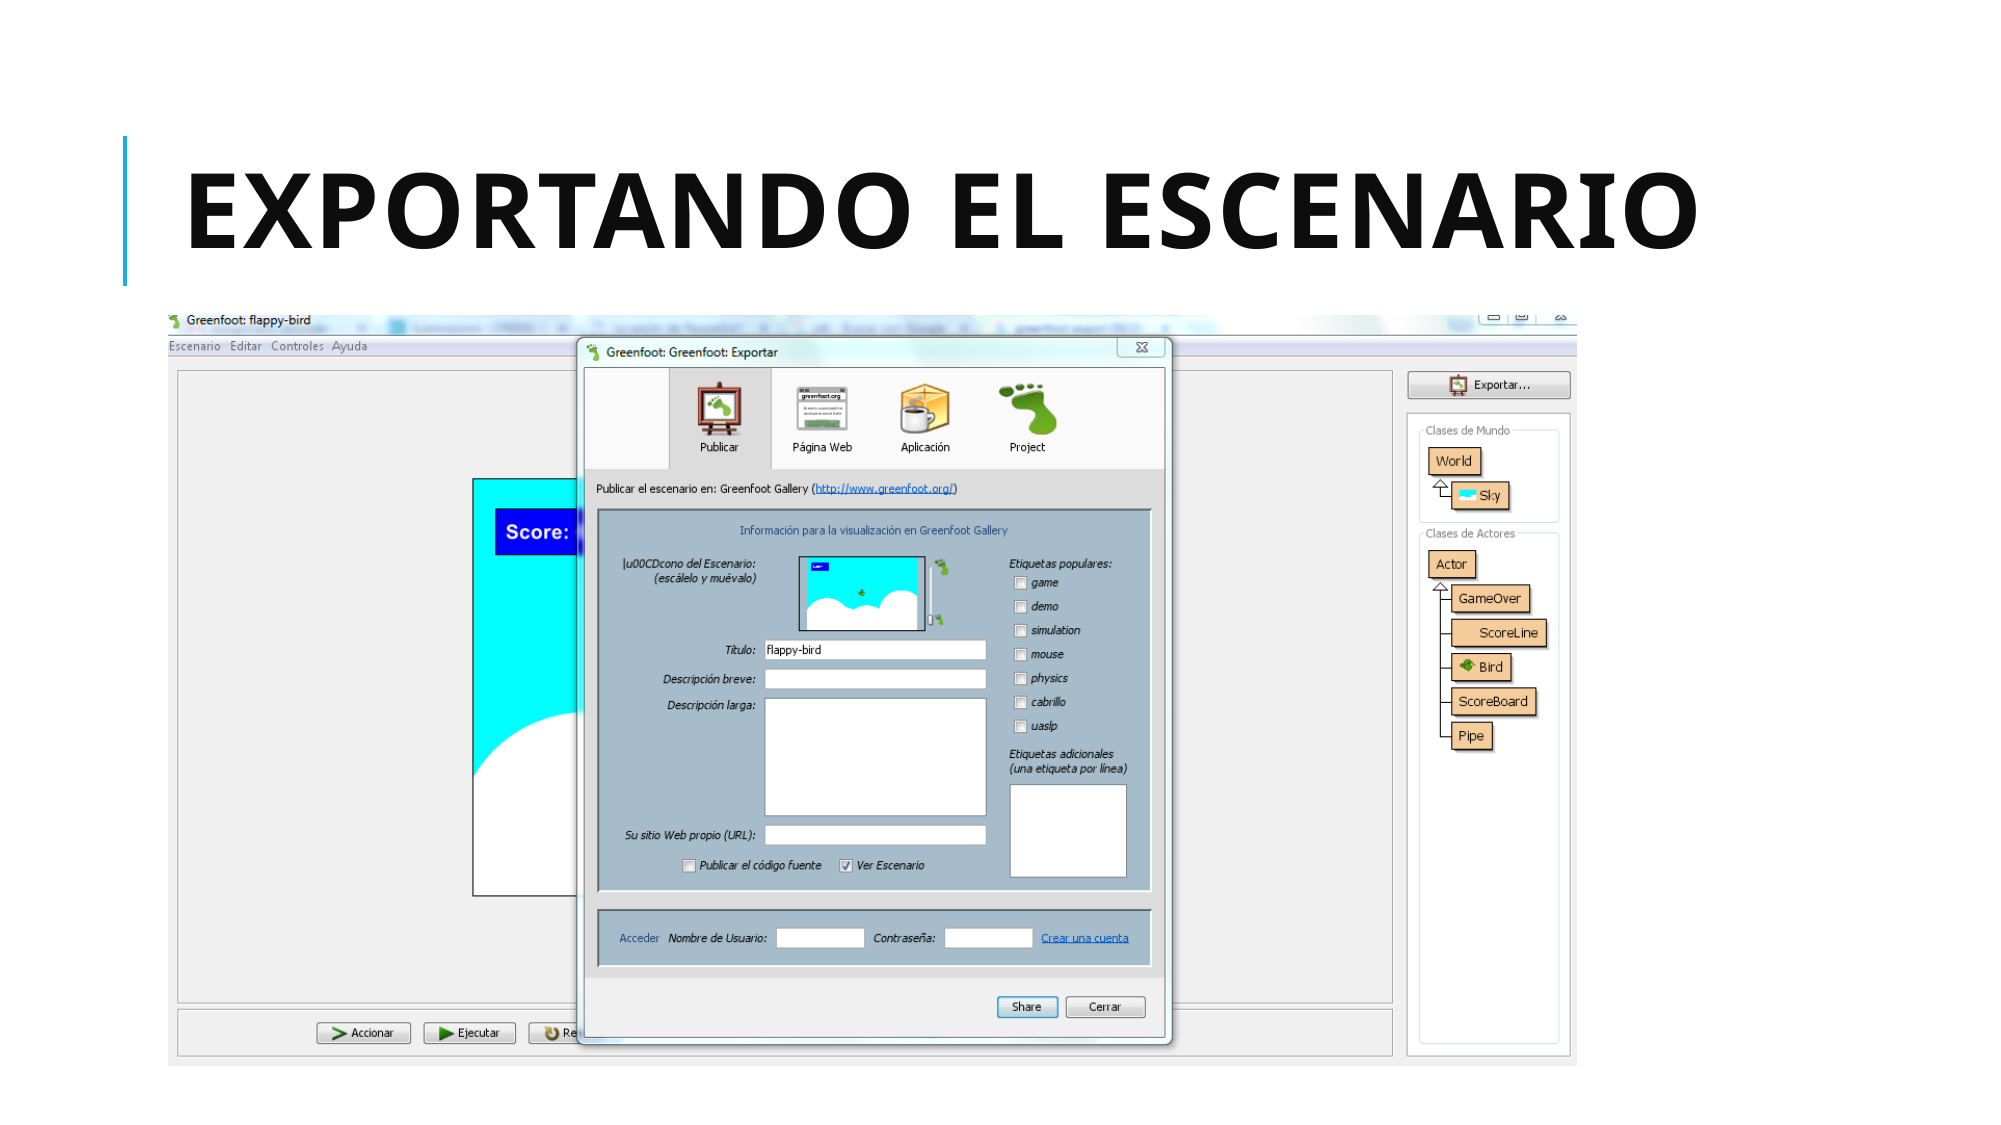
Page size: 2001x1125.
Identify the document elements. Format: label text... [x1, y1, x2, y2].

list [167, 315, 1577, 1066]
title EXPORTANDO EL ESCENARIO [168, 96, 1763, 342]
